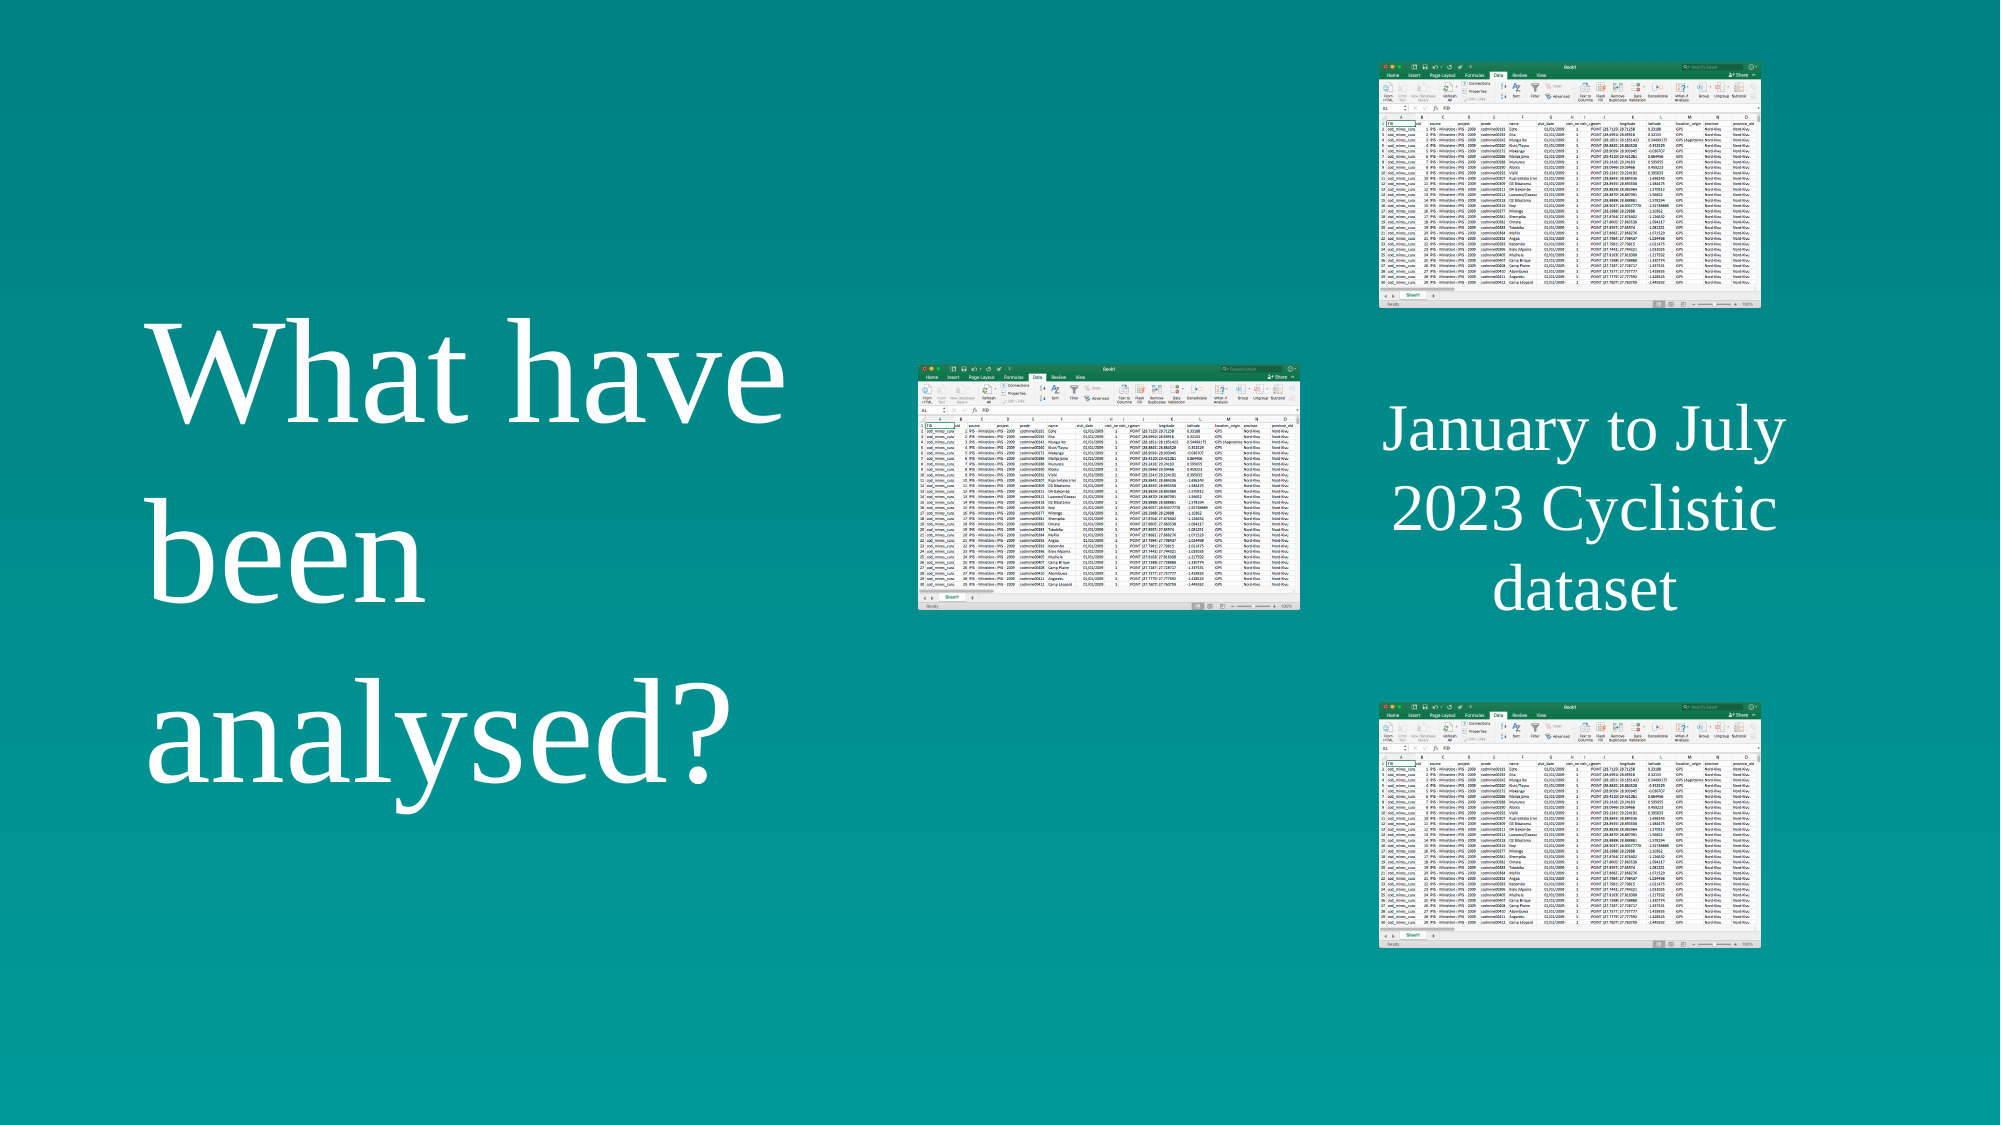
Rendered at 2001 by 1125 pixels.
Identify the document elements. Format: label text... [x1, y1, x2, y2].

picture [918, 364, 1300, 610]
text_box What have been analysed? [129, 264, 843, 820]
picture [1379, 61, 1761, 308]
text_box January to July 2023 Cyclistic dataset [1299, 376, 1871, 632]
picture [1379, 702, 1761, 948]
